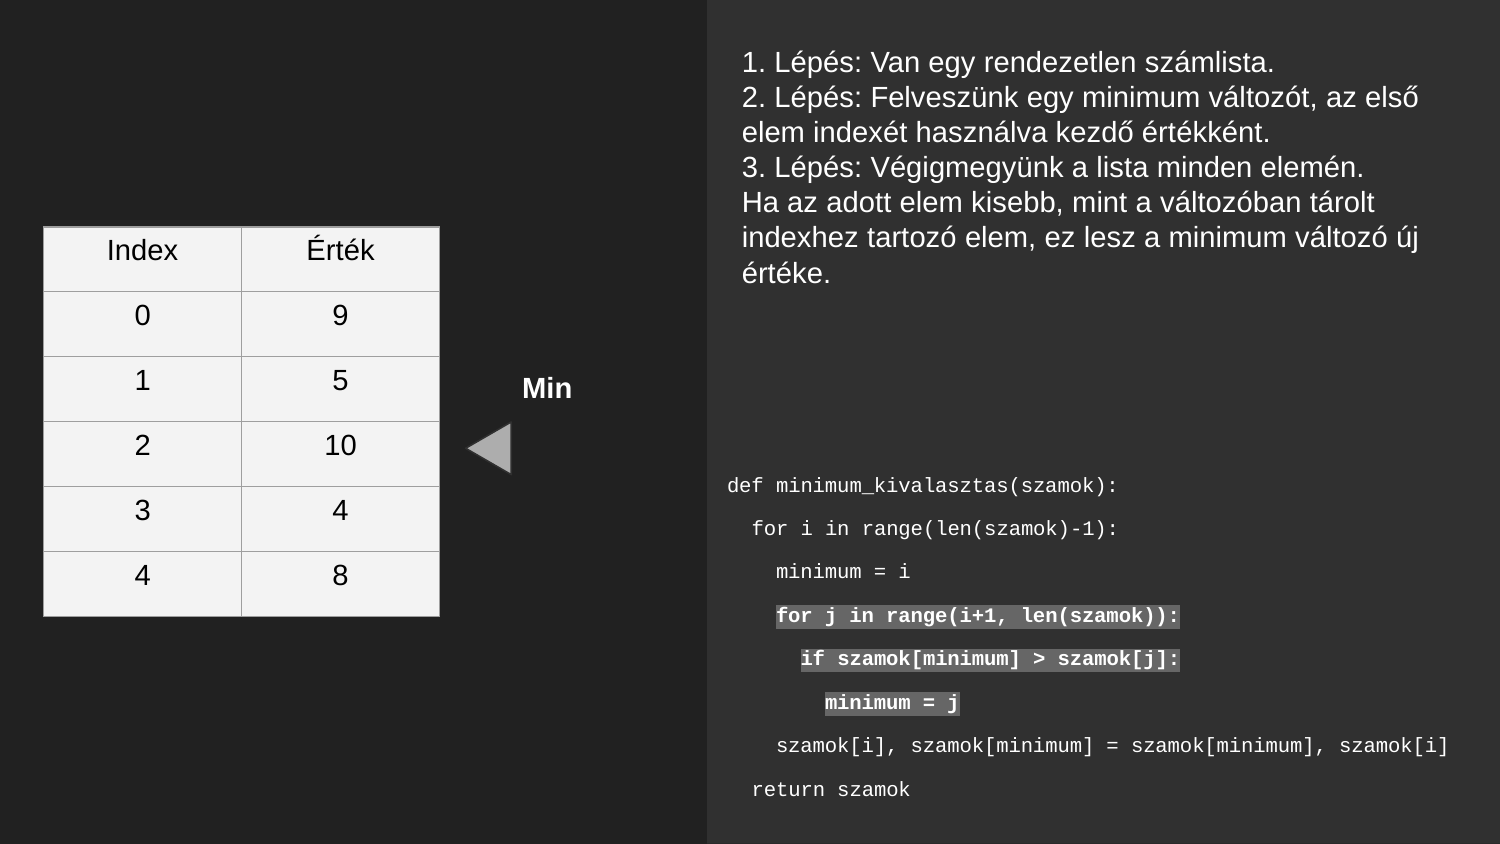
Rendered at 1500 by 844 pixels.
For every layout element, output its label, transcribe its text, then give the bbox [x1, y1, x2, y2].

table_cell 9 [242, 292, 439, 356]
table_cell 4 [242, 487, 439, 551]
table_cell 4 [44, 552, 241, 616]
text_box Min [507, 353, 596, 419]
table_header Érték [242, 228, 439, 291]
table_cell 1 [44, 357, 241, 421]
table_cell 10 [242, 422, 439, 486]
table_cell 3 [44, 487, 241, 551]
table_cell 5 [242, 357, 439, 421]
table_cell 0 [44, 292, 241, 356]
text_box [465, 421, 512, 475]
table_cell 2 [44, 422, 241, 486]
title 1. Lépés: Van egy rendezetlen számlista. 2. Lépés: Felveszünk egy minimum változót, az első elem indexét használva kezdő értékként. 3. Lépés: Végigmegyünk a lista minden elemén. Ha az adott elem kisebb, mint a változóban tárolt indexhez tartozó elem, ez lesz a minimum változó új értéke. [727, 28, 1475, 386]
list def minimum_kivalasztas(szamok): for i in range(len(szamok)-1): minimum = i for j in range(i+1, len(szamok)): if szamok[minimum] > szamok[j]: minimum = j szamok[i], szamok[minimum] = szamok[minimum], szamok[i] return szamok [727, 386, 1477, 844]
table_cell 8 [242, 552, 439, 616]
table_header Index [44, 228, 241, 291]
